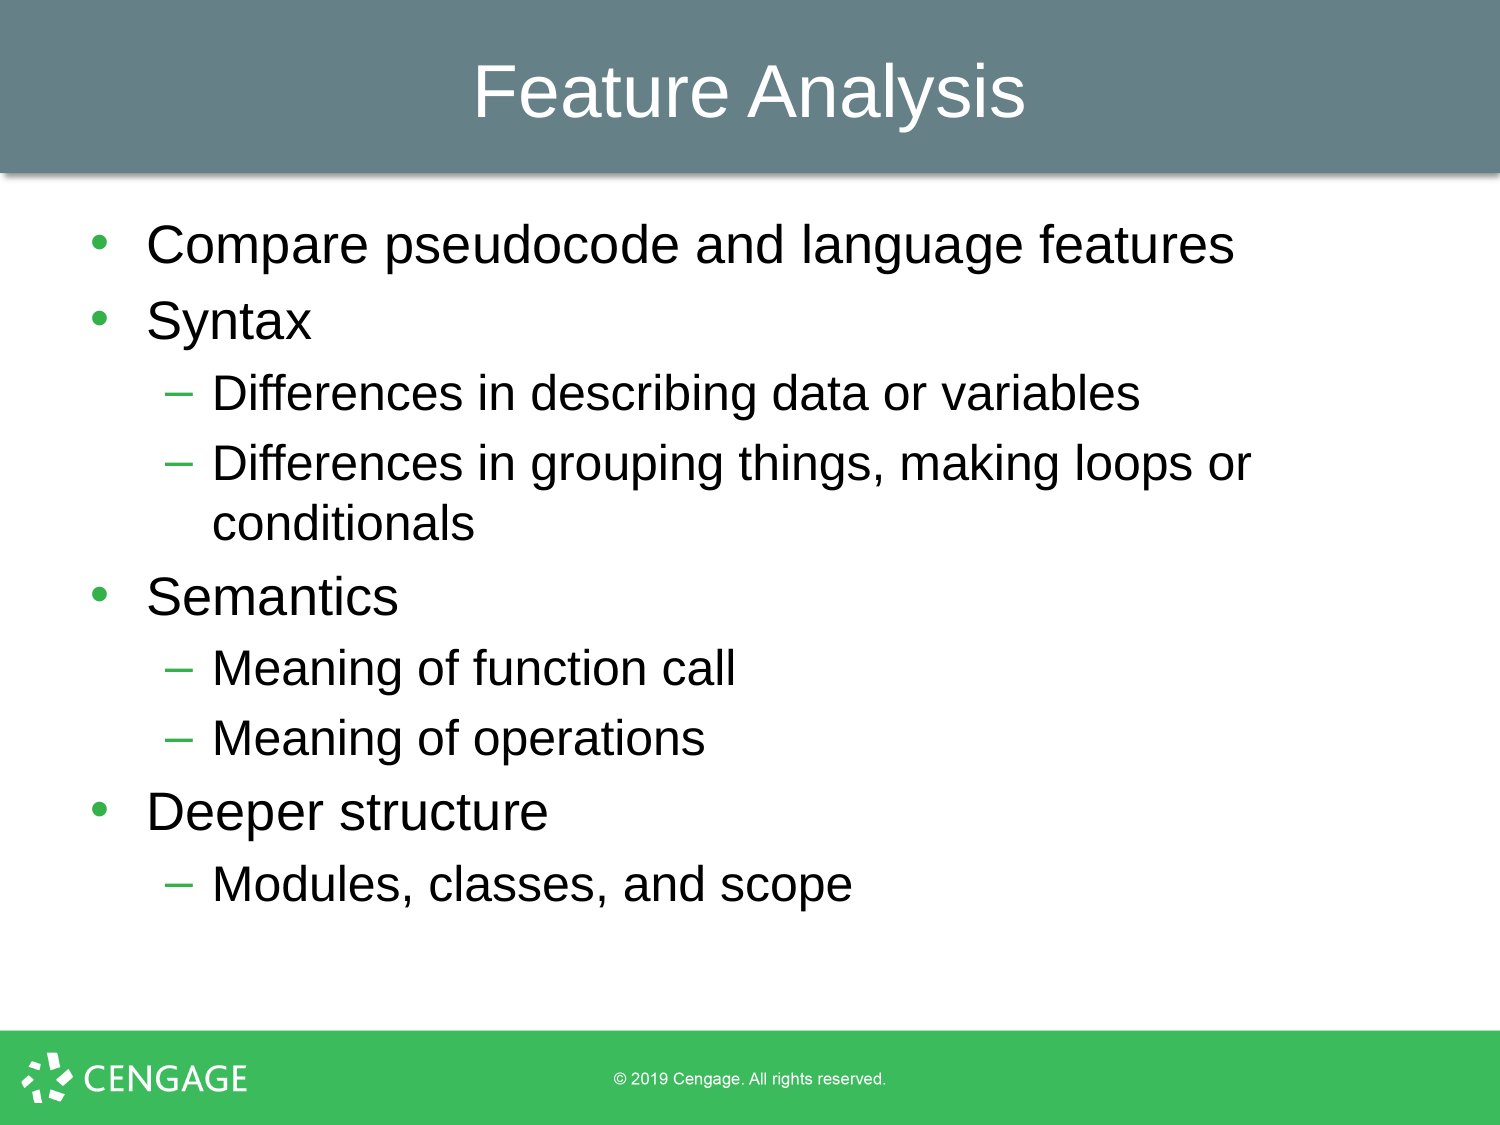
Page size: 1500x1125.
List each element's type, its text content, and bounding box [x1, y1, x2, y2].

list Compare pseudocode and language features Syntax Differences in describing data or variables Differences in grouping things, making loops or conditionals Semantics Meaning of function call Meaning of operations Deeper structure Modules, classes, and scope [75, 201, 1425, 1005]
picture [0, 174, 1500, 1125]
title Feature Analysis [0, 0, 1500, 174]
